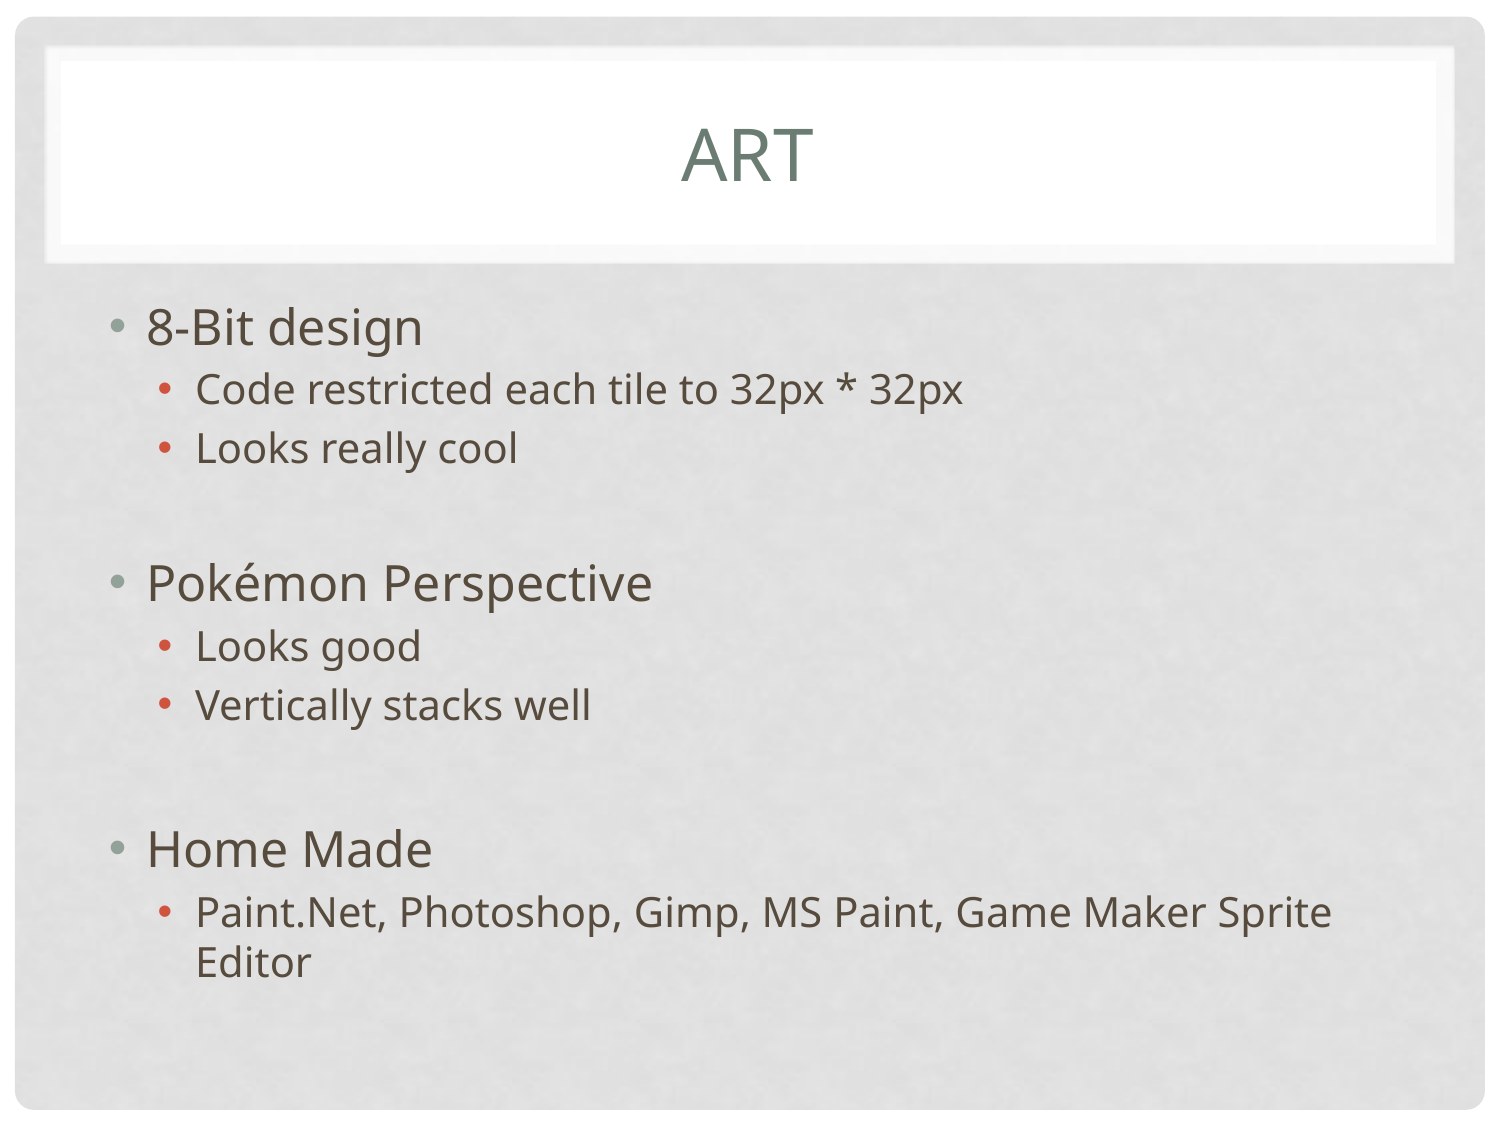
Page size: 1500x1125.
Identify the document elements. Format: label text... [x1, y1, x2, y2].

list 8-Bit design Code restricted each tile to 32px * 32px Looks really cool Pokémon Perspective Looks good Vertically stacks well Home Made Paint.Net, Photoshop, Gimp, MS Paint, Game Maker Sprite Editor [75, 287, 1425, 1005]
title Art [69, 66, 1425, 238]
